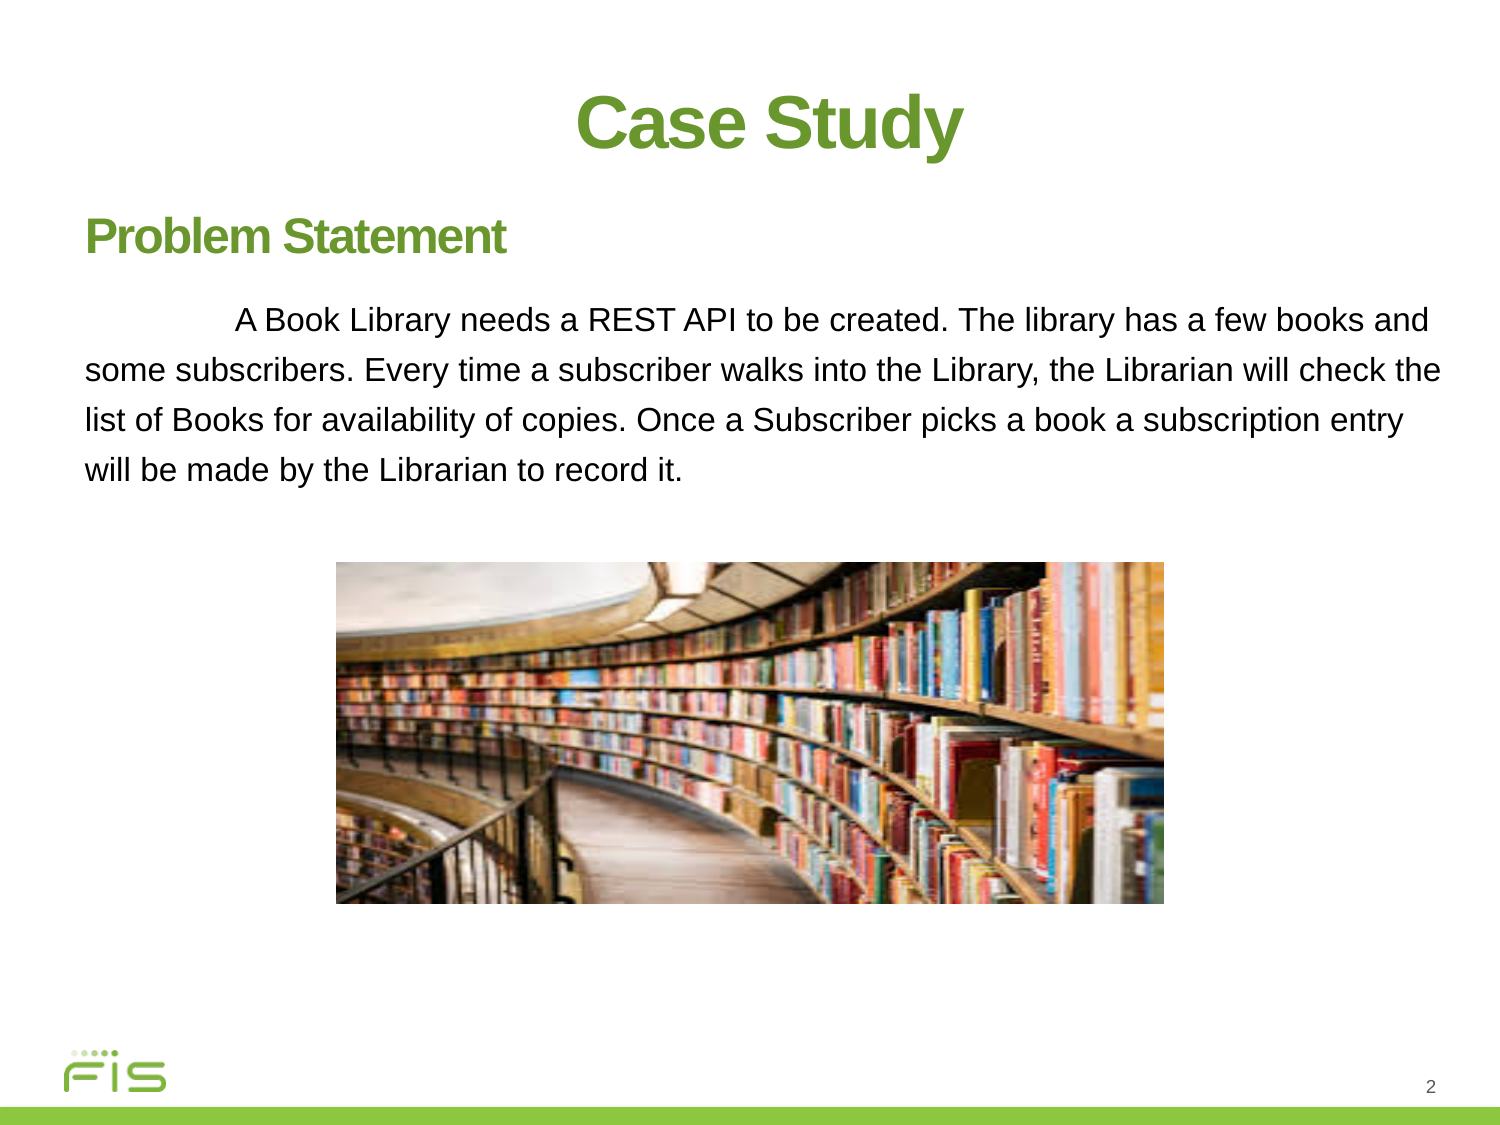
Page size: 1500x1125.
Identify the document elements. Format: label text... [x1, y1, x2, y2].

picture [336, 562, 1164, 905]
slide_number 2 [1359, 1071, 1437, 1101]
list Case Study Problem Statement A Book Library needs a REST API to be created. The library has a few books and some subscribers. Every time a subscriber walks into the Library, the Librarian will check the list of Books for availability of copies. Once a Subscriber picks a book a subscription entry will be made by the Librarian to record it. [84, 73, 1456, 1037]
picture [64, 1050, 166, 1092]
